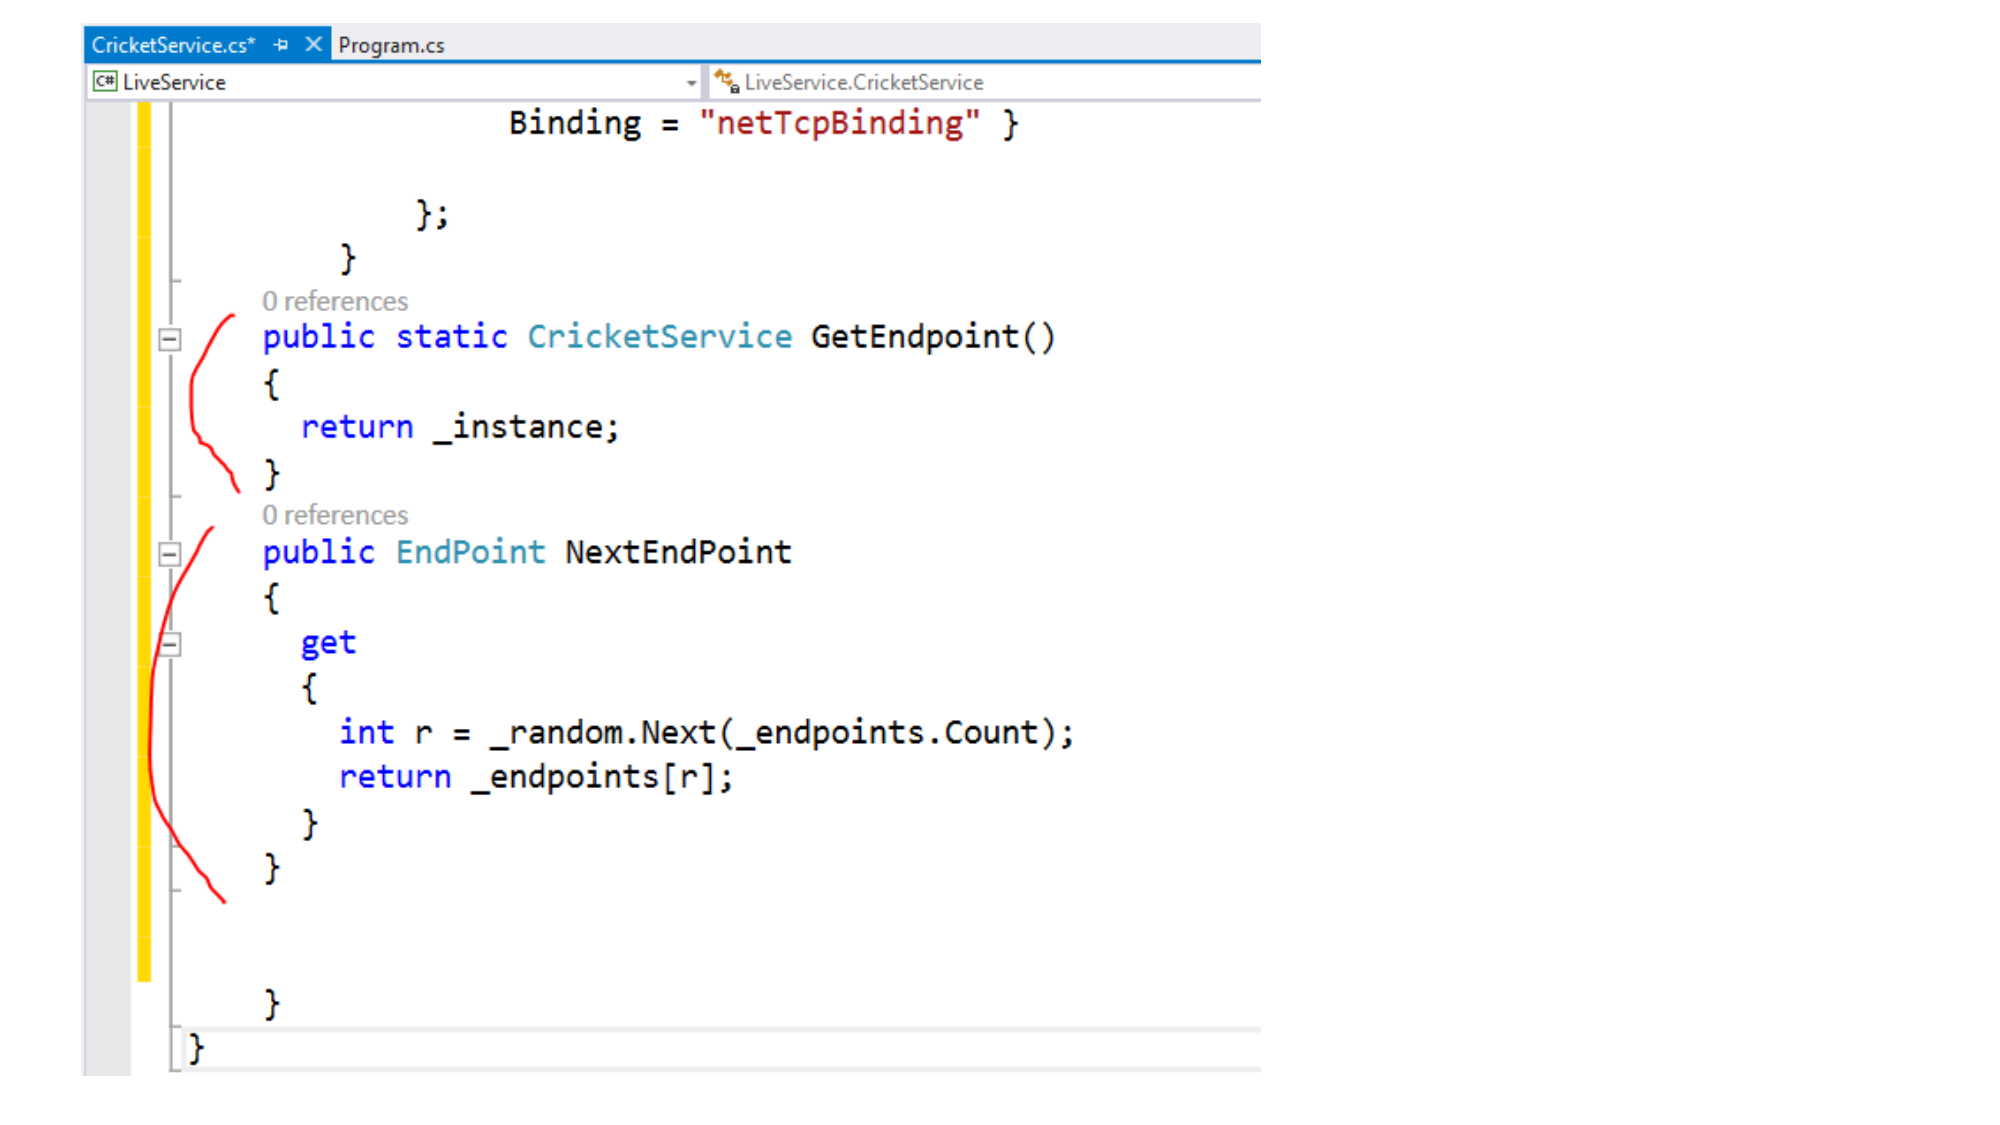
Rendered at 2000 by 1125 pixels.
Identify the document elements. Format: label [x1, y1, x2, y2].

picture [81, 23, 1261, 1076]
